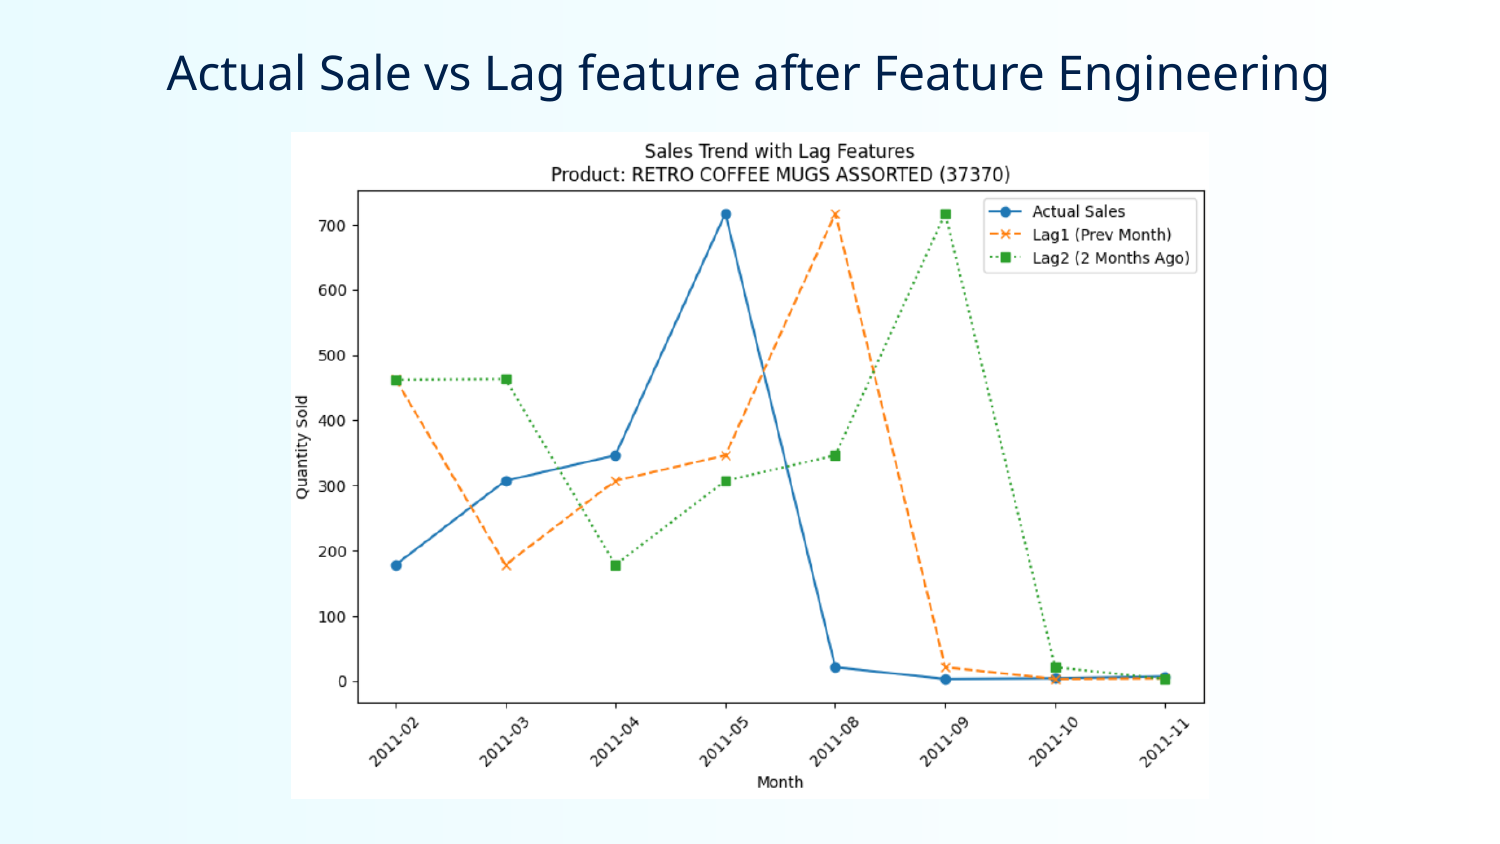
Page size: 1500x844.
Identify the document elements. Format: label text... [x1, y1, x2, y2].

text_box Actual Sale vs Lag feature after Feature Engineering [55, 36, 1444, 101]
picture [290, 132, 1209, 799]
